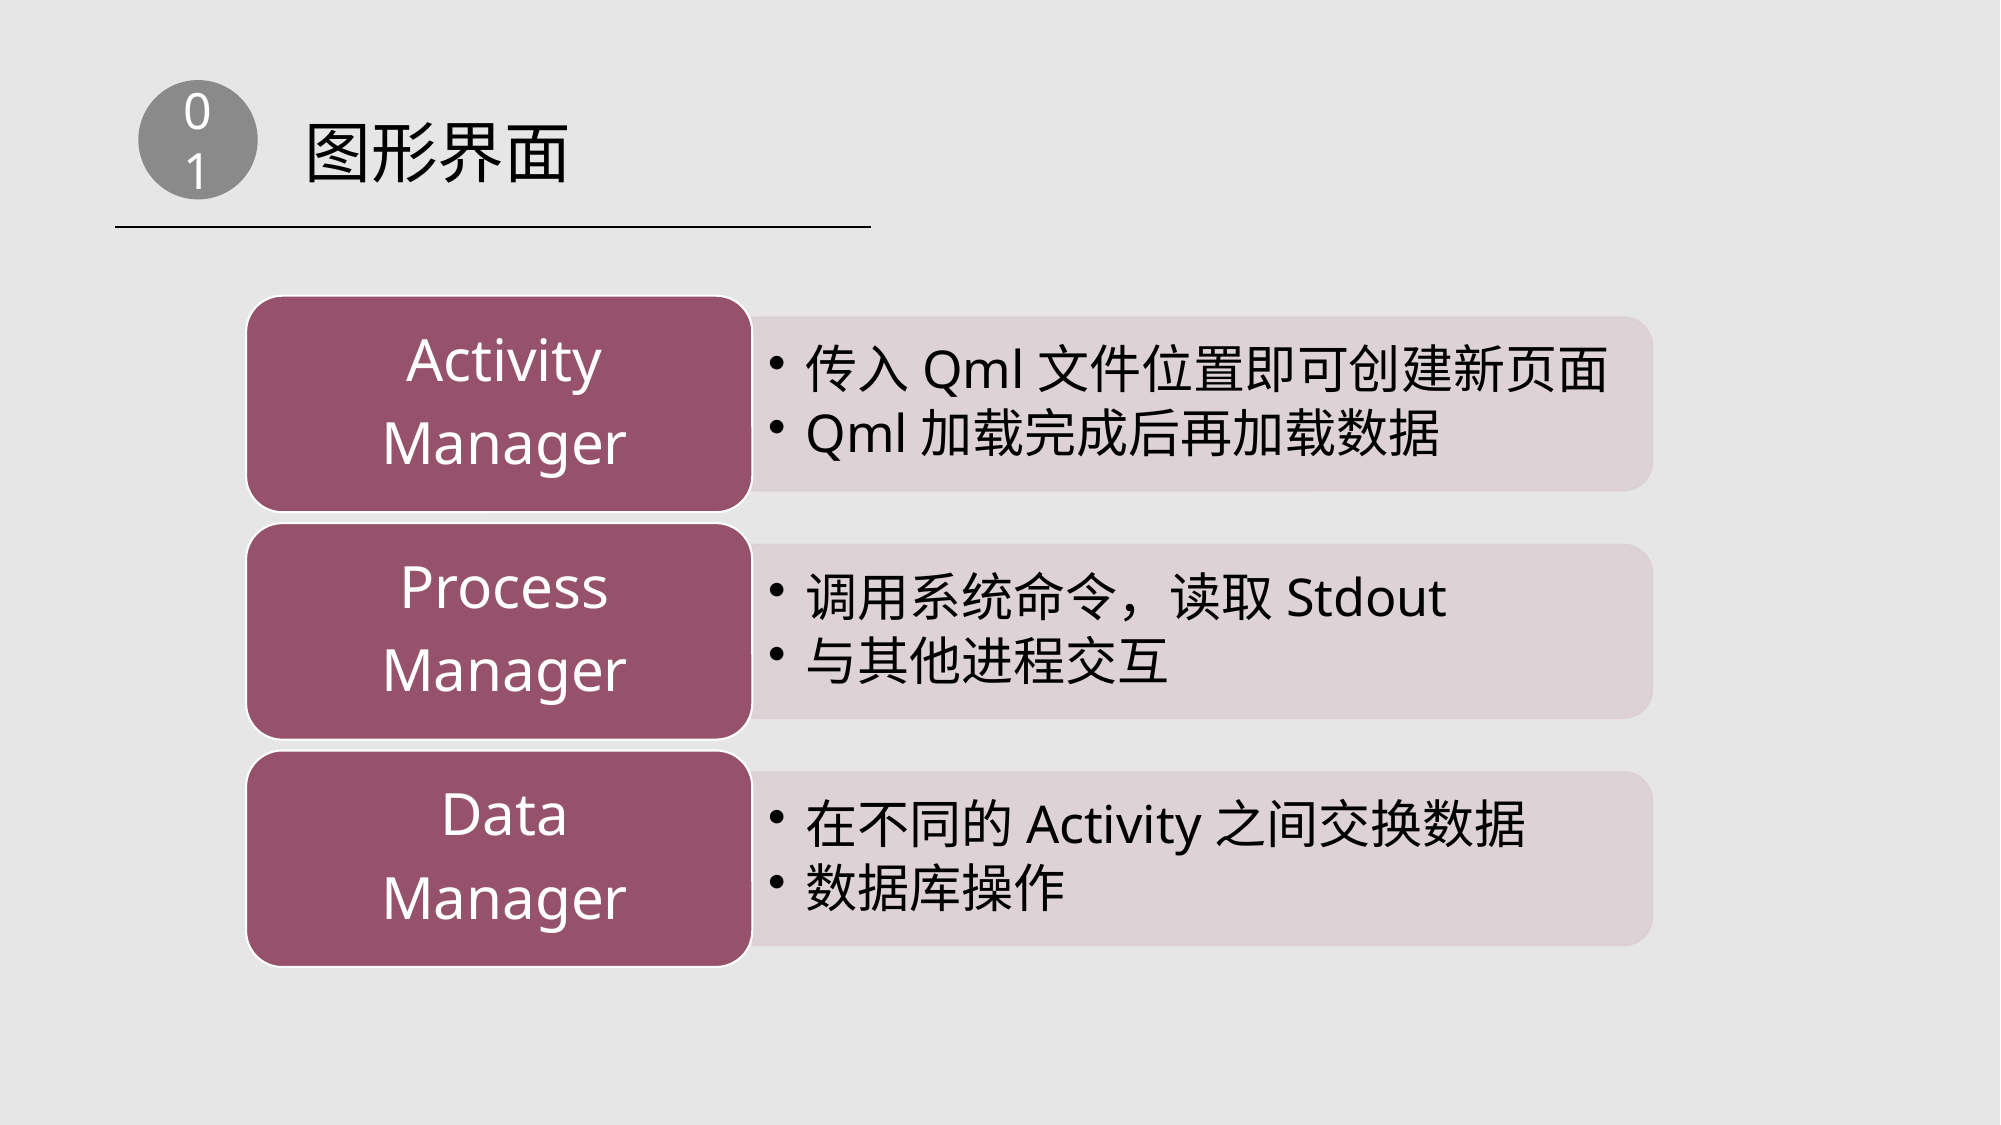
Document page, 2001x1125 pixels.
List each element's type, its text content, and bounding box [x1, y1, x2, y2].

text_box 01 [137, 78, 259, 201]
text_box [246, 295, 1653, 968]
text_box 图形界面 [289, 103, 587, 199]
